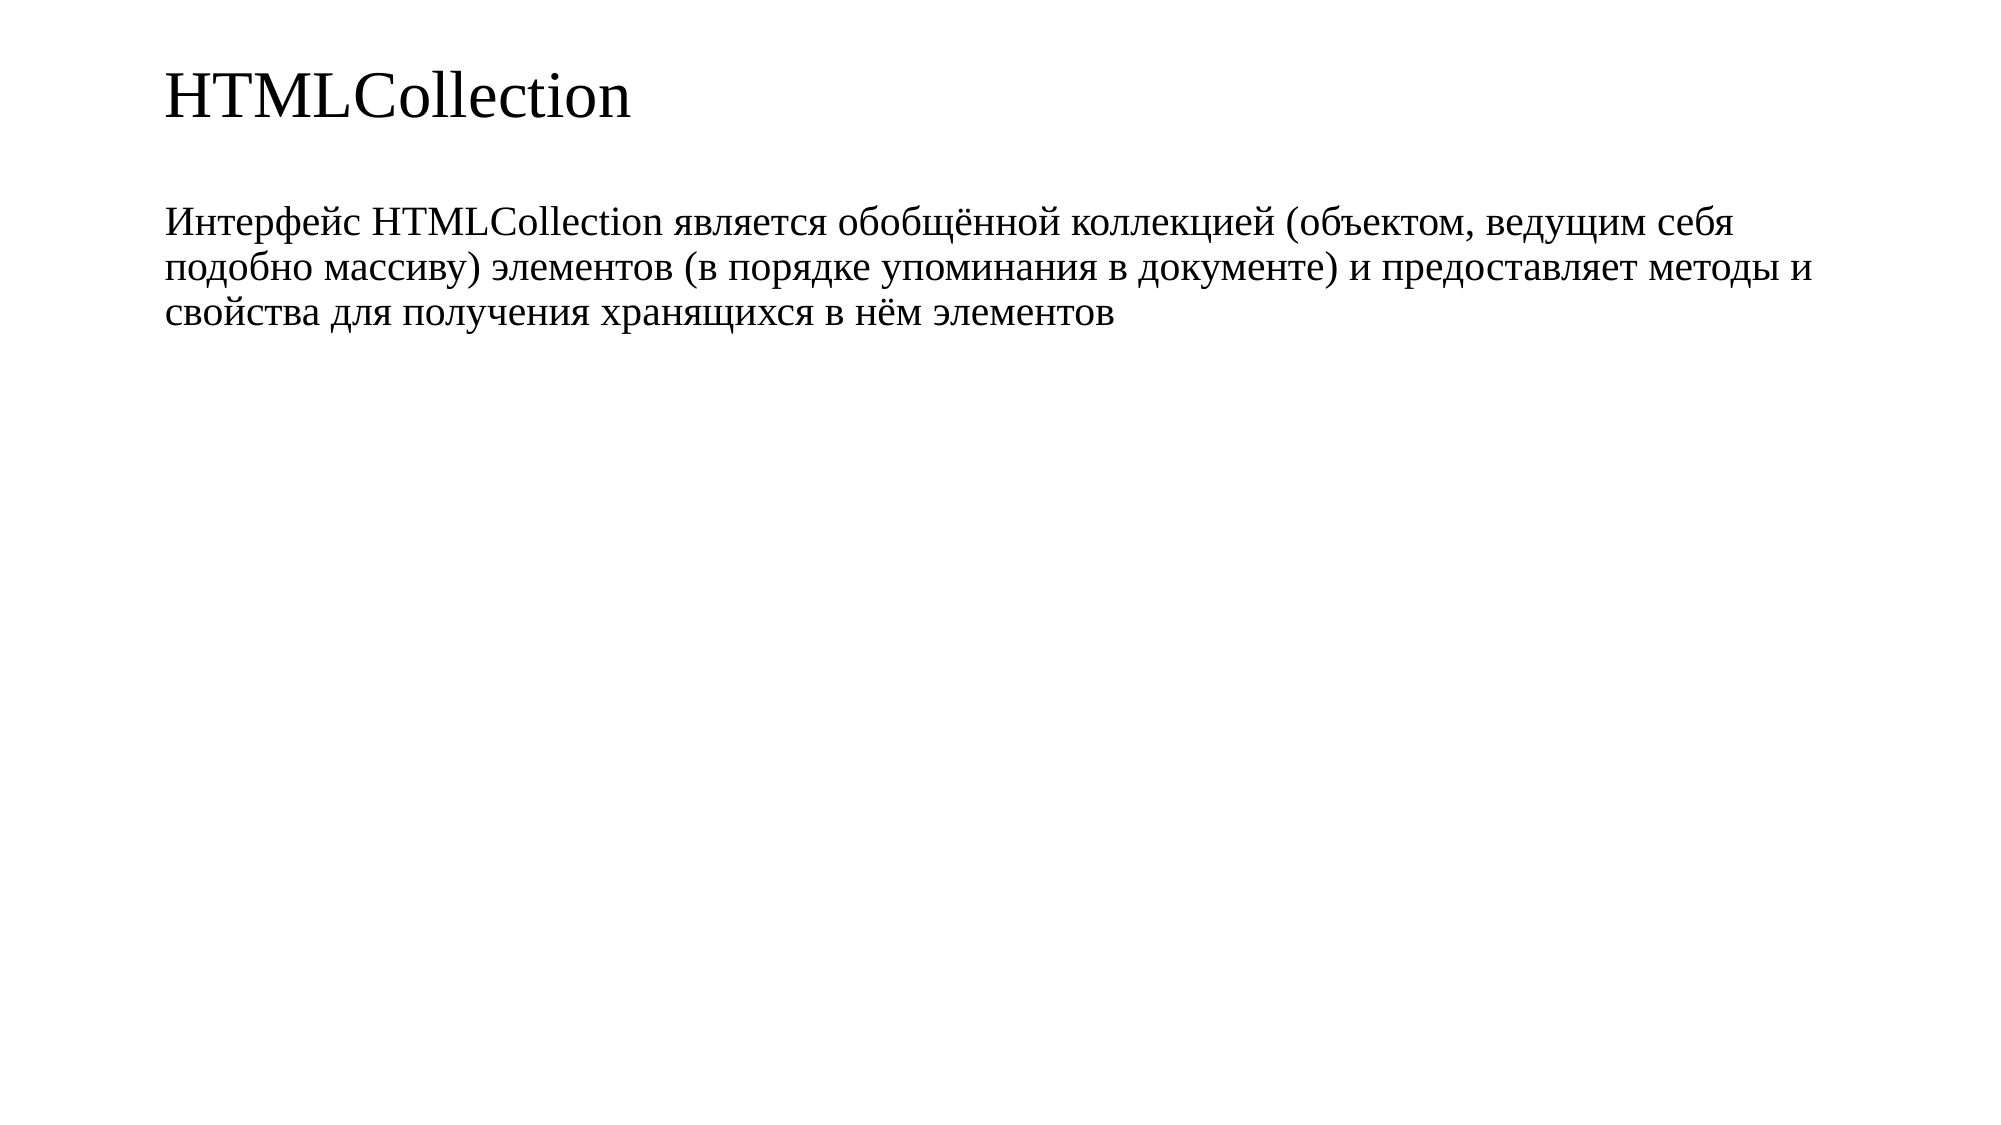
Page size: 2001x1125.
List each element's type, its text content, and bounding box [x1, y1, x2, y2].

title HTMLCollection [149, 0, 1851, 192]
list Интерфейс HTMLCollection является обобщённой коллекцией (объектом, ведущим себя подобно массиву) элементов (в порядке упоминания в документе) и предоставляет методы и свойства для получения хранящихся в нём элементов [149, 191, 1850, 1125]
